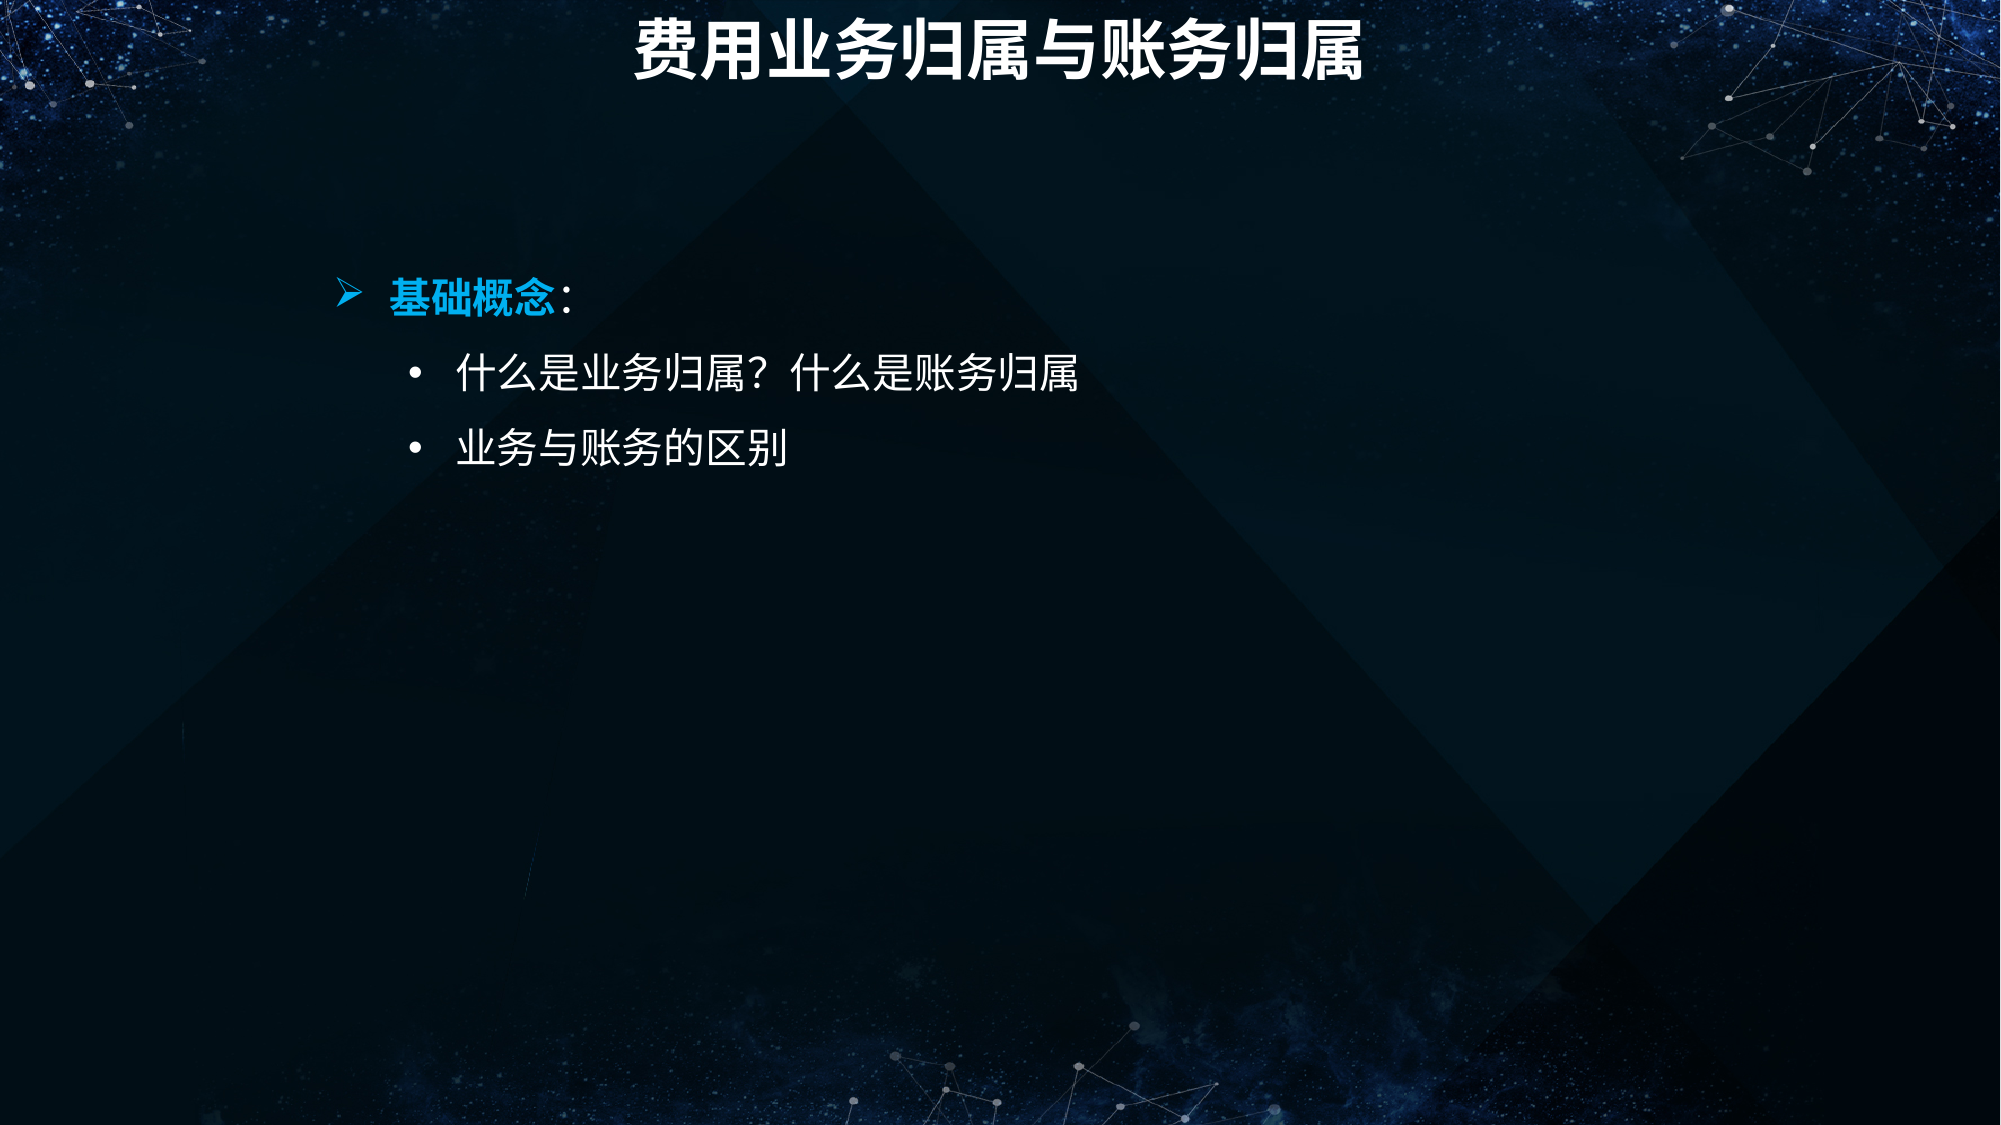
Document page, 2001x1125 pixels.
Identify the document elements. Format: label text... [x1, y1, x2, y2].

text_box 费用业务归属与账务归属 [0, 7, 2000, 88]
picture [0, 0, 2001, 1125]
text_box 基础概念： 什么是业务归属？什么是账务归属 业务与账务的区别 [318, 239, 1697, 555]
